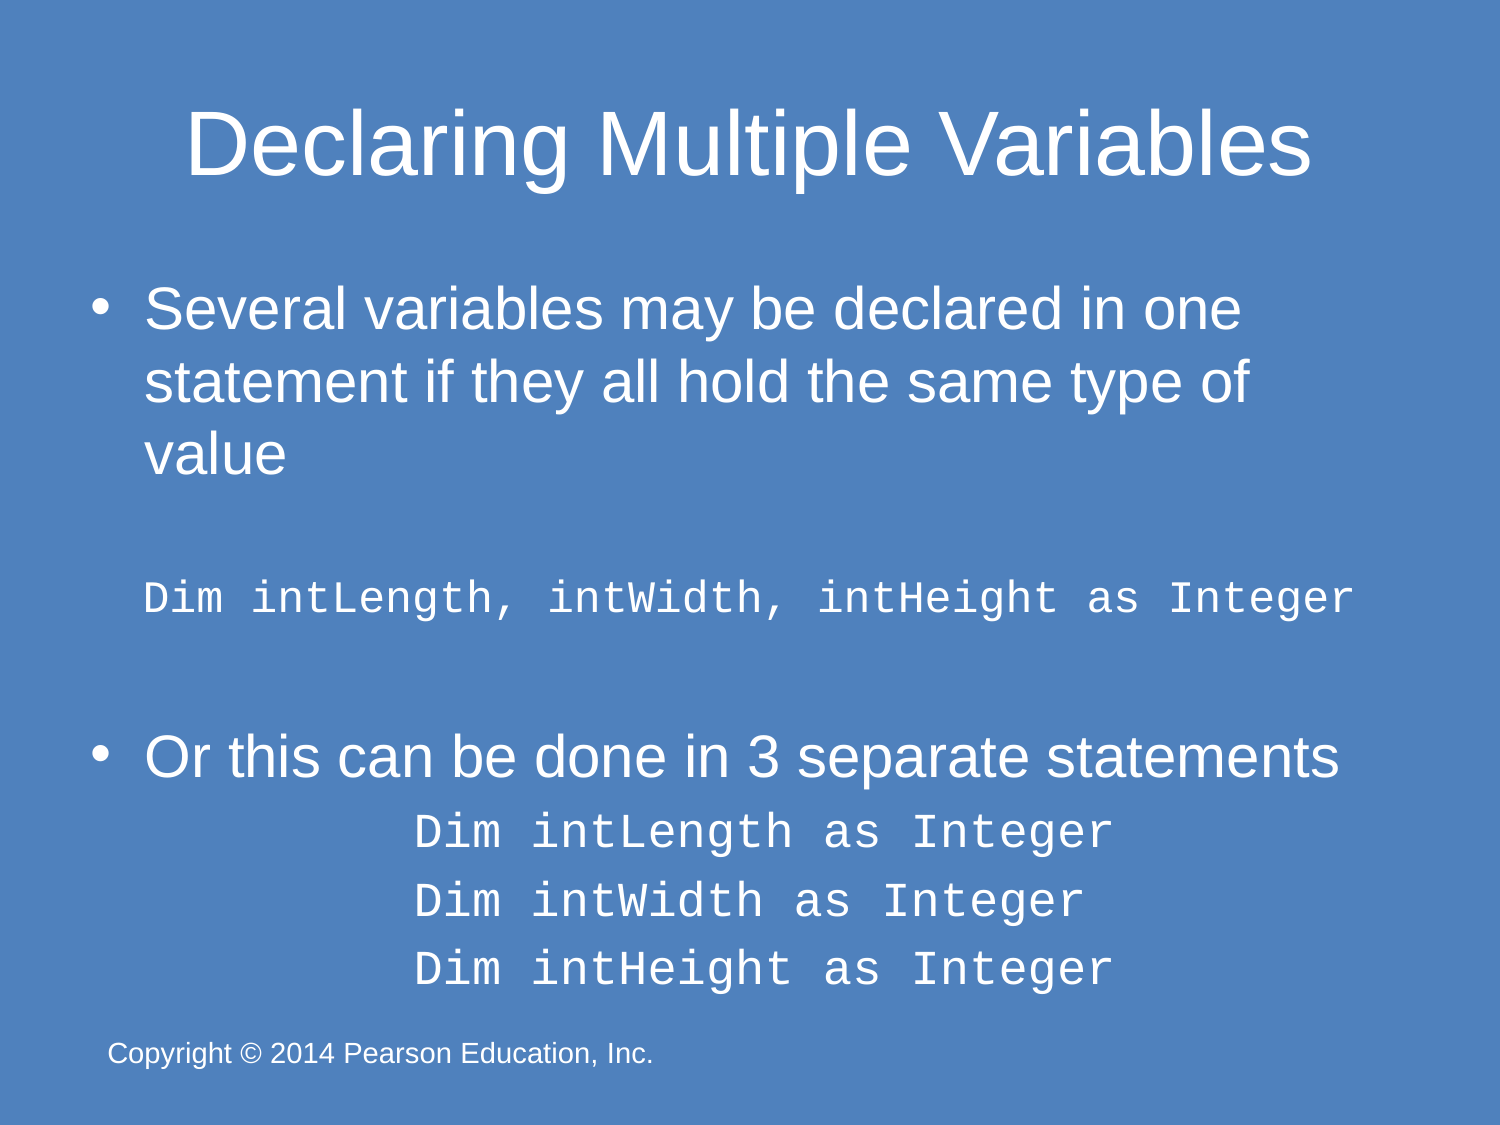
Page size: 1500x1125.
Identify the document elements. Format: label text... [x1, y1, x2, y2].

title Declaring Multiple Variables [75, 45, 1425, 233]
list Several variables may be declared in one statement if they all hold the same type of value Dim intLength, intWidth, intHeight as Integer Or this can be done in 3 separate statements Dim intLength as Integer Dim intWidth as Integer Dim intHeight as Integer [75, 262, 1425, 1005]
